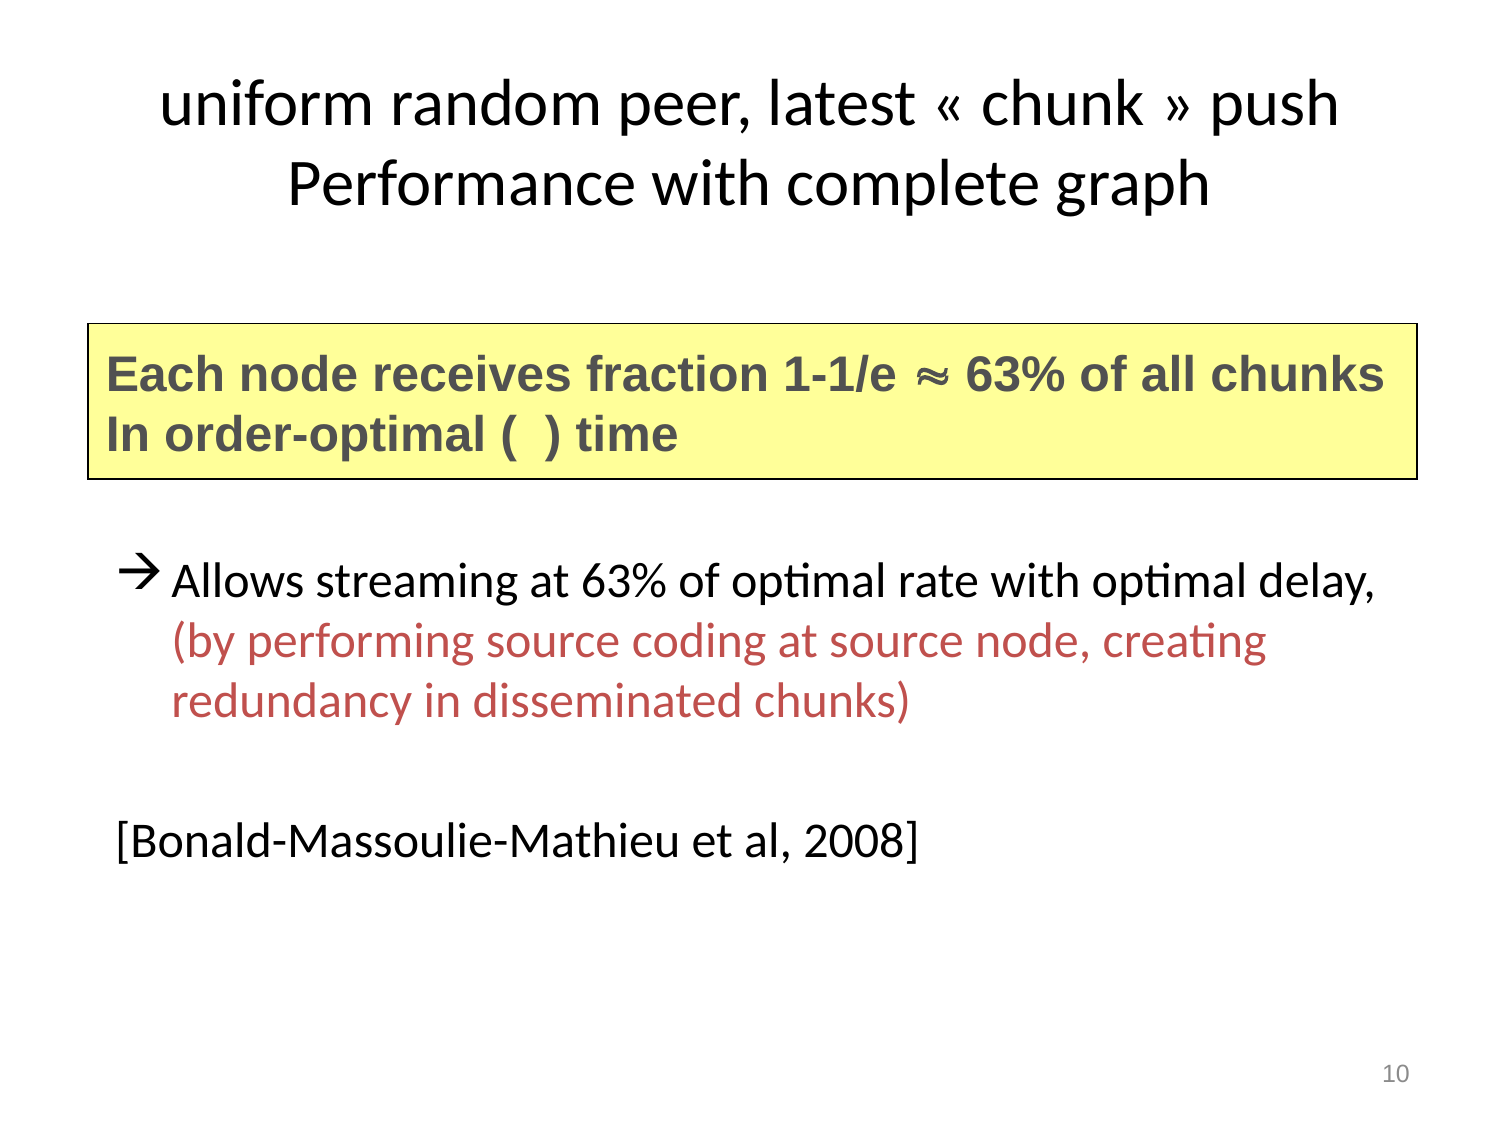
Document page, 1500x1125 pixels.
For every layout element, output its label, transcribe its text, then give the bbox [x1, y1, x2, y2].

list Allows streaming at 63% of optimal rate with optimal delay, (by performing source coding at source node, creating redundancy in disseminated chunks) [Bonald-Massoulie-Mathieu et al, 2008] [100, 400, 1438, 1125]
title uniform random peer, latest « chunk » push Performance with complete graph [75, 45, 1425, 233]
